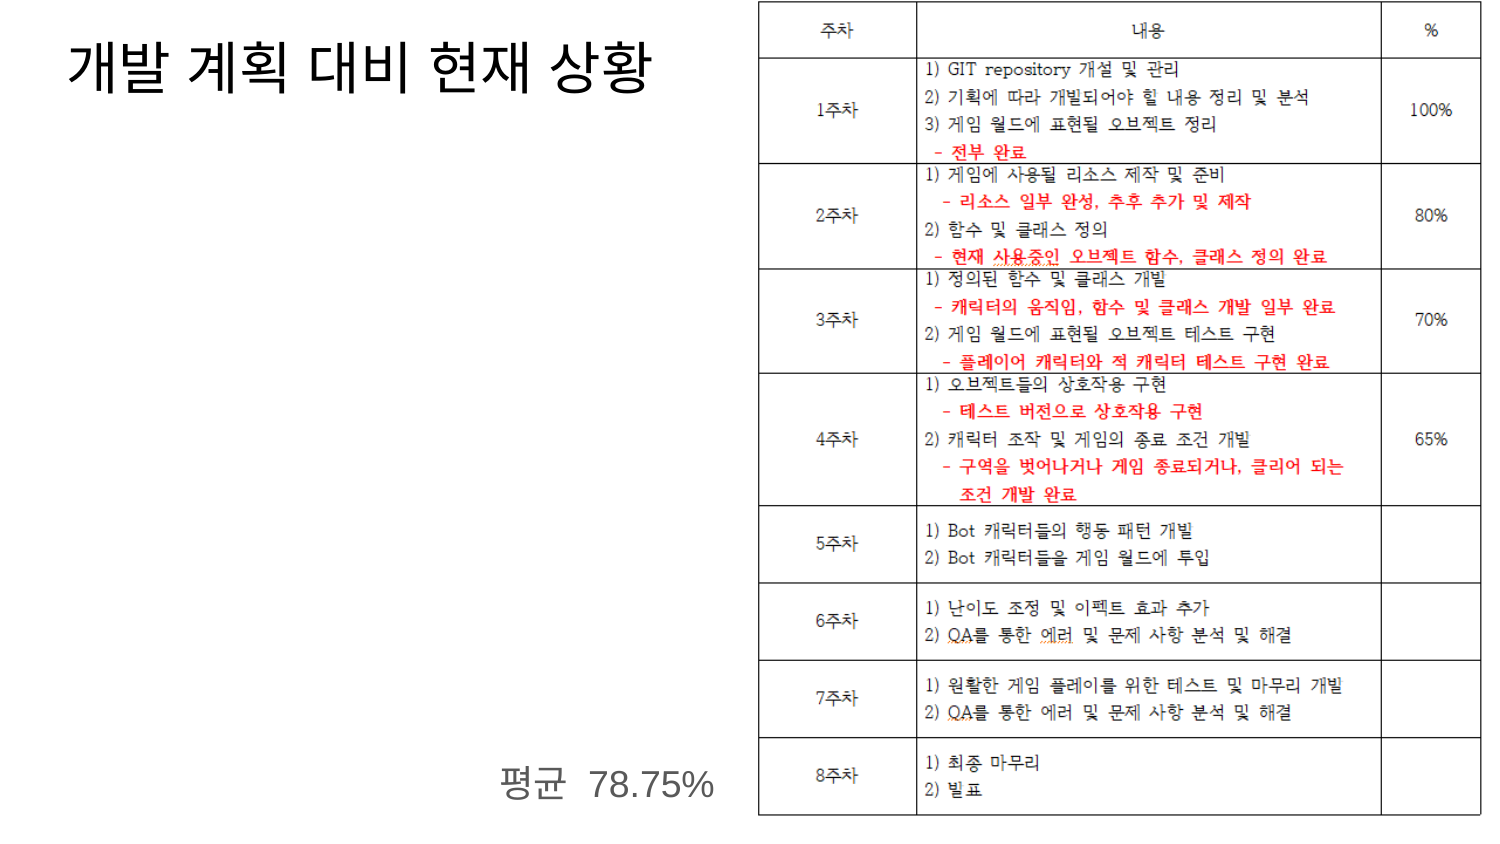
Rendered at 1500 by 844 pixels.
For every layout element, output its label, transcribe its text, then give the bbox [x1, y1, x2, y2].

title 개발 계획 대비 현재 상황 [51, 23, 744, 117]
text_box 평균 78.75% [484, 744, 744, 813]
picture [749, 0, 1492, 825]
